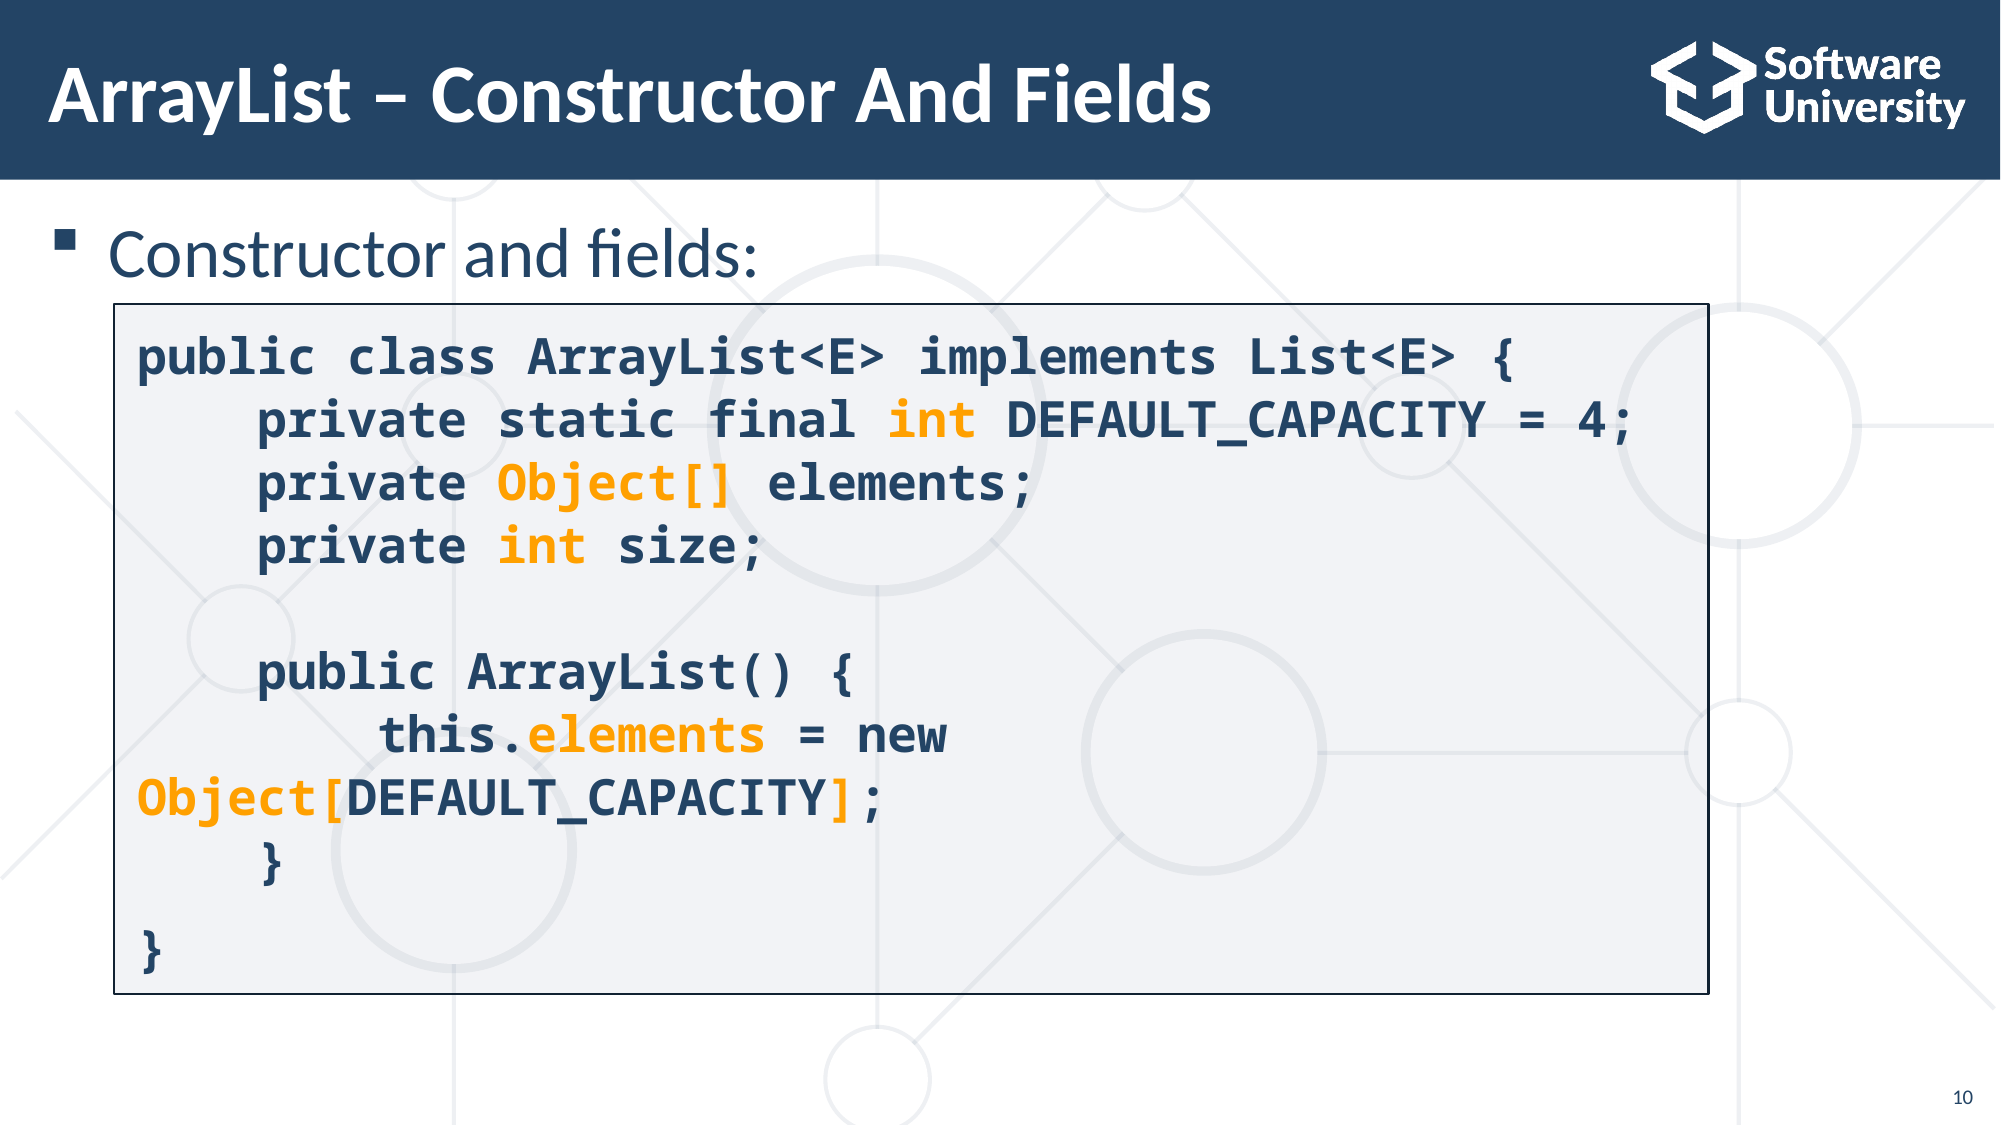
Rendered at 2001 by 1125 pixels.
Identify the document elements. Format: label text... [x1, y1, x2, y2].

title ArrayList – Constructor And Fields [31, 16, 1625, 162]
slide_number 10 [1927, 1067, 1989, 1117]
text_box public class ArrayList<E> implements List<E> { private static final int DEFAULT_CAPACITY = 4; private Object[] elements; private int size; public ArrayList() { this.elements = new Object[DEFAULT_CAPACITY]; } } [114, 304, 1709, 995]
list Constructor and fields: [31, 196, 1970, 1104]
picture [1651, 41, 1966, 134]
